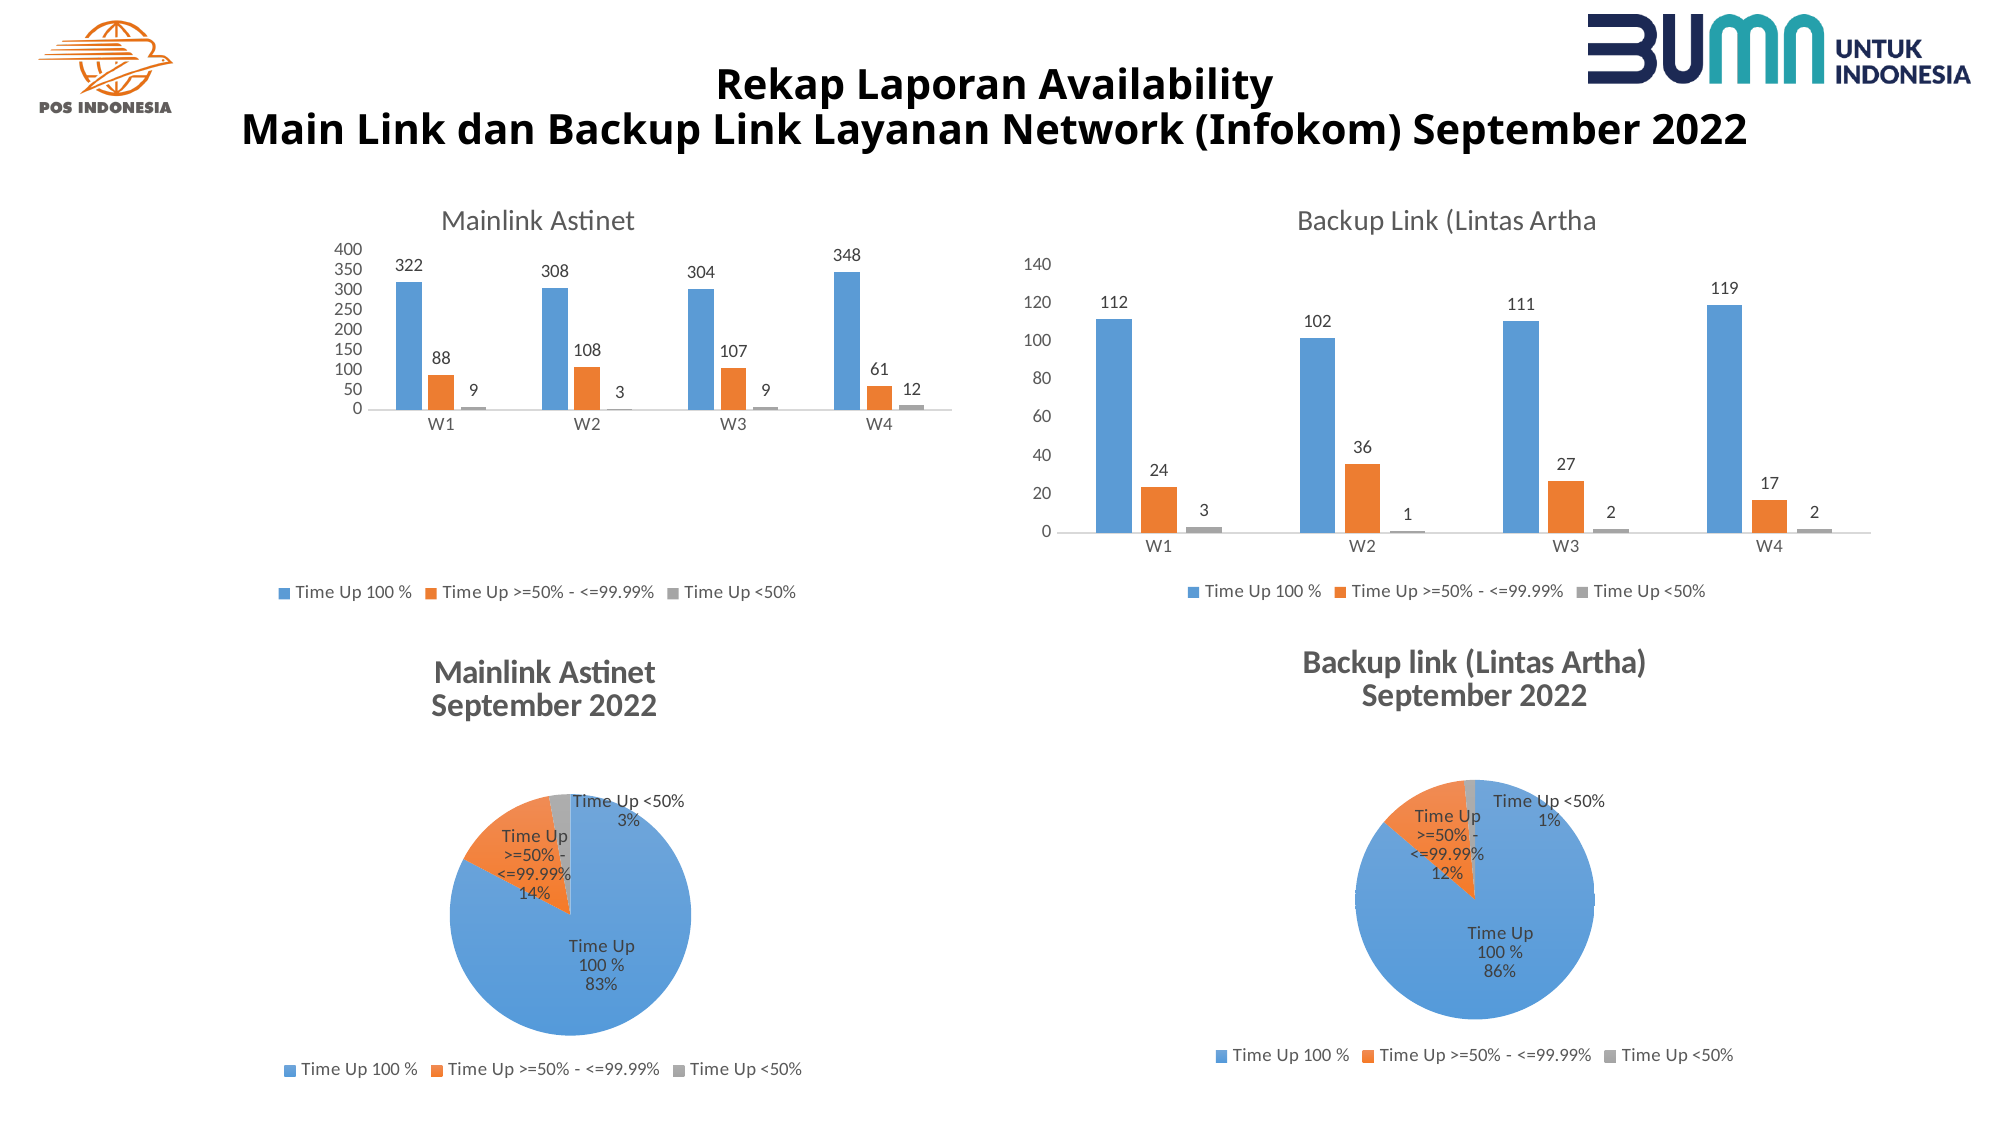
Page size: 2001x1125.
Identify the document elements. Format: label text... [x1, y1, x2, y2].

picture [1588, 14, 1971, 84]
title Rekap Laporan Availability Main Link dan Backup Link Layanan Network (Infokom) September 2022 [137, 0, 1863, 218]
chart [111, 636, 976, 1087]
chart [1050, 621, 1900, 1072]
chart [1005, 183, 1890, 608]
chart [100, 183, 976, 610]
picture [28, 13, 183, 120]
